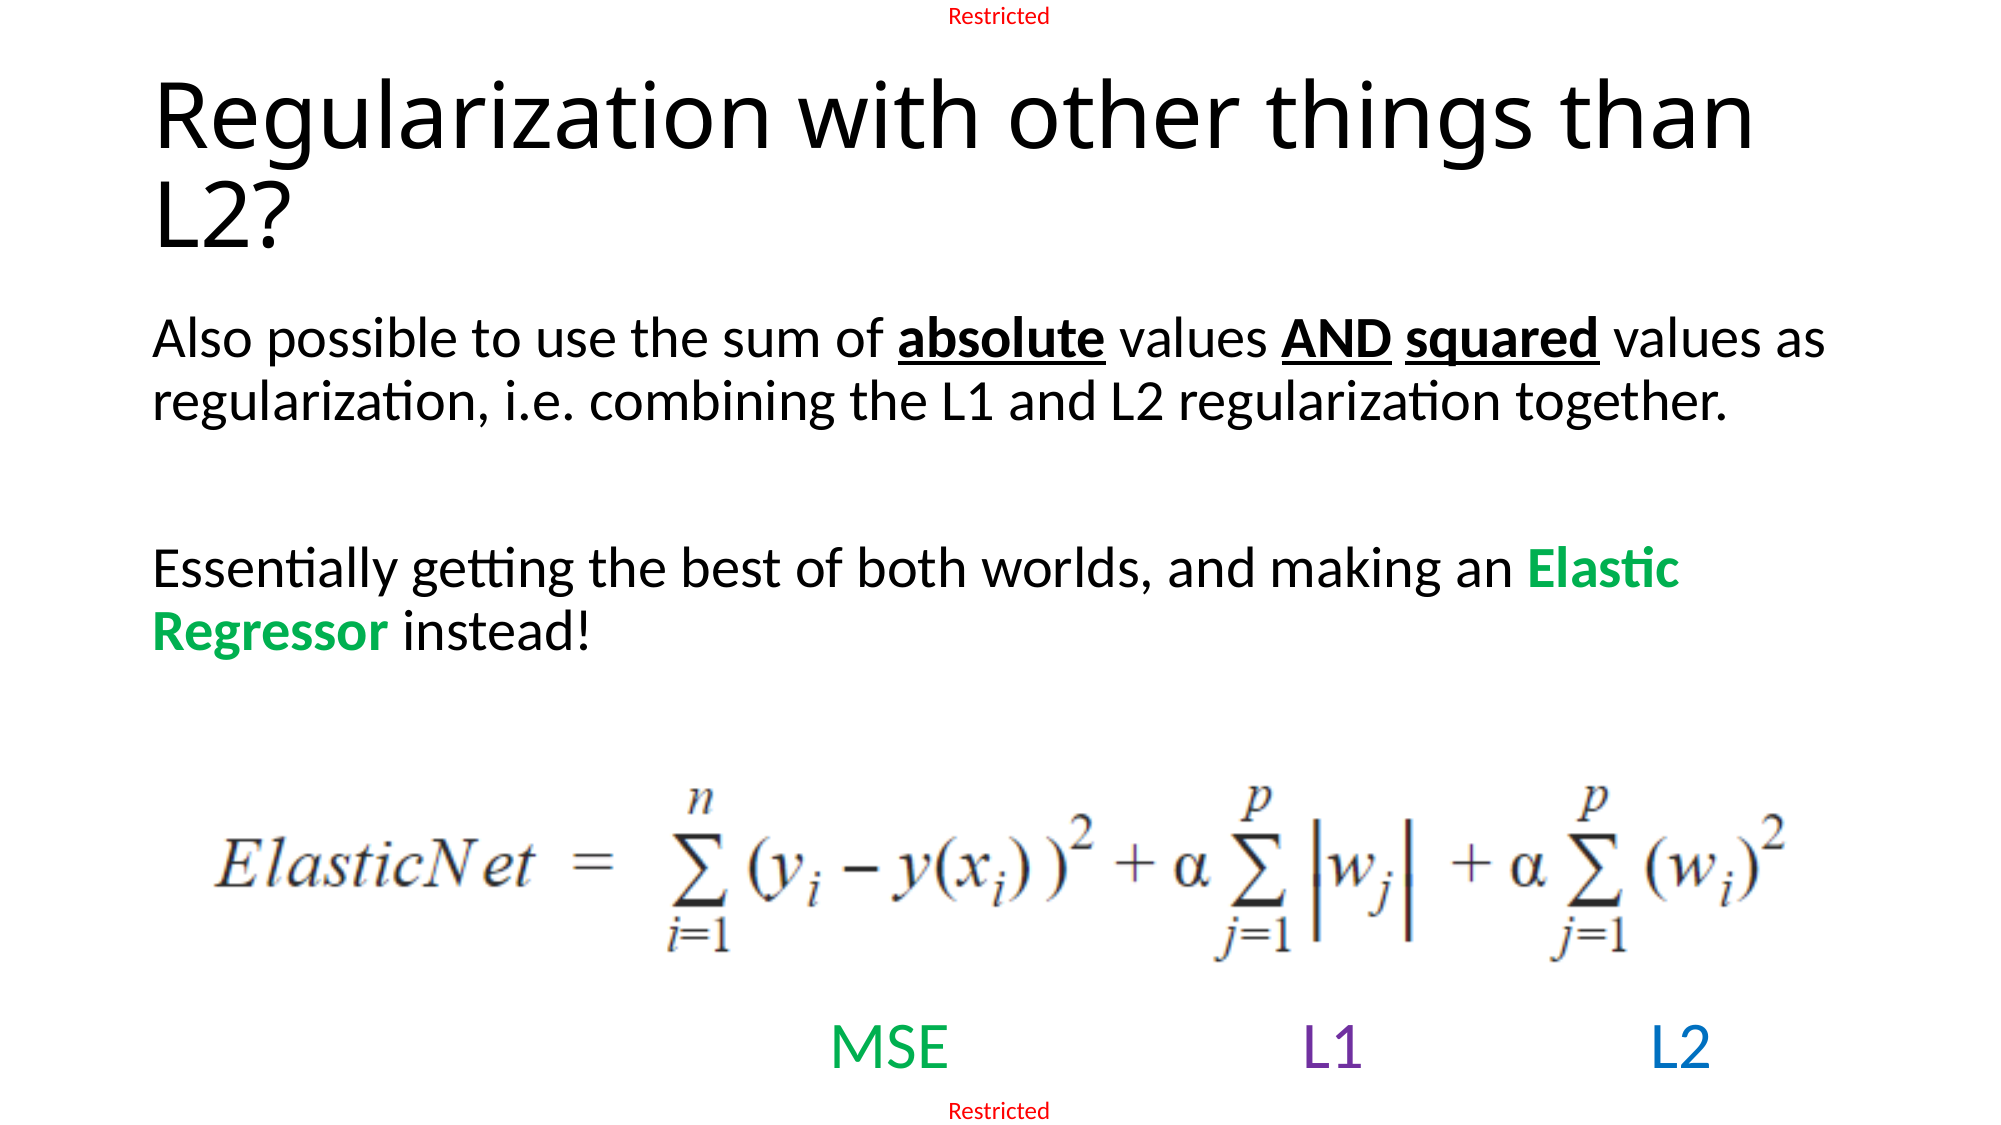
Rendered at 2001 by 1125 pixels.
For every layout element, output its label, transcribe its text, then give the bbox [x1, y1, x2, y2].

text_box MSE [727, 995, 1052, 1089]
text_box L1 [1171, 995, 1496, 1089]
text_box L2 [1519, 994, 1844, 1089]
list Also possible to use the sum of absolute values AND squared values as regularization, i.e. combining the L1 and L2 regularization together. Essentially getting the best of both worlds, and making an Elastic Regressor instead! [137, 299, 1863, 1014]
title Regularization with other things than L2? [137, 59, 1863, 278]
picture [200, 737, 1800, 995]
